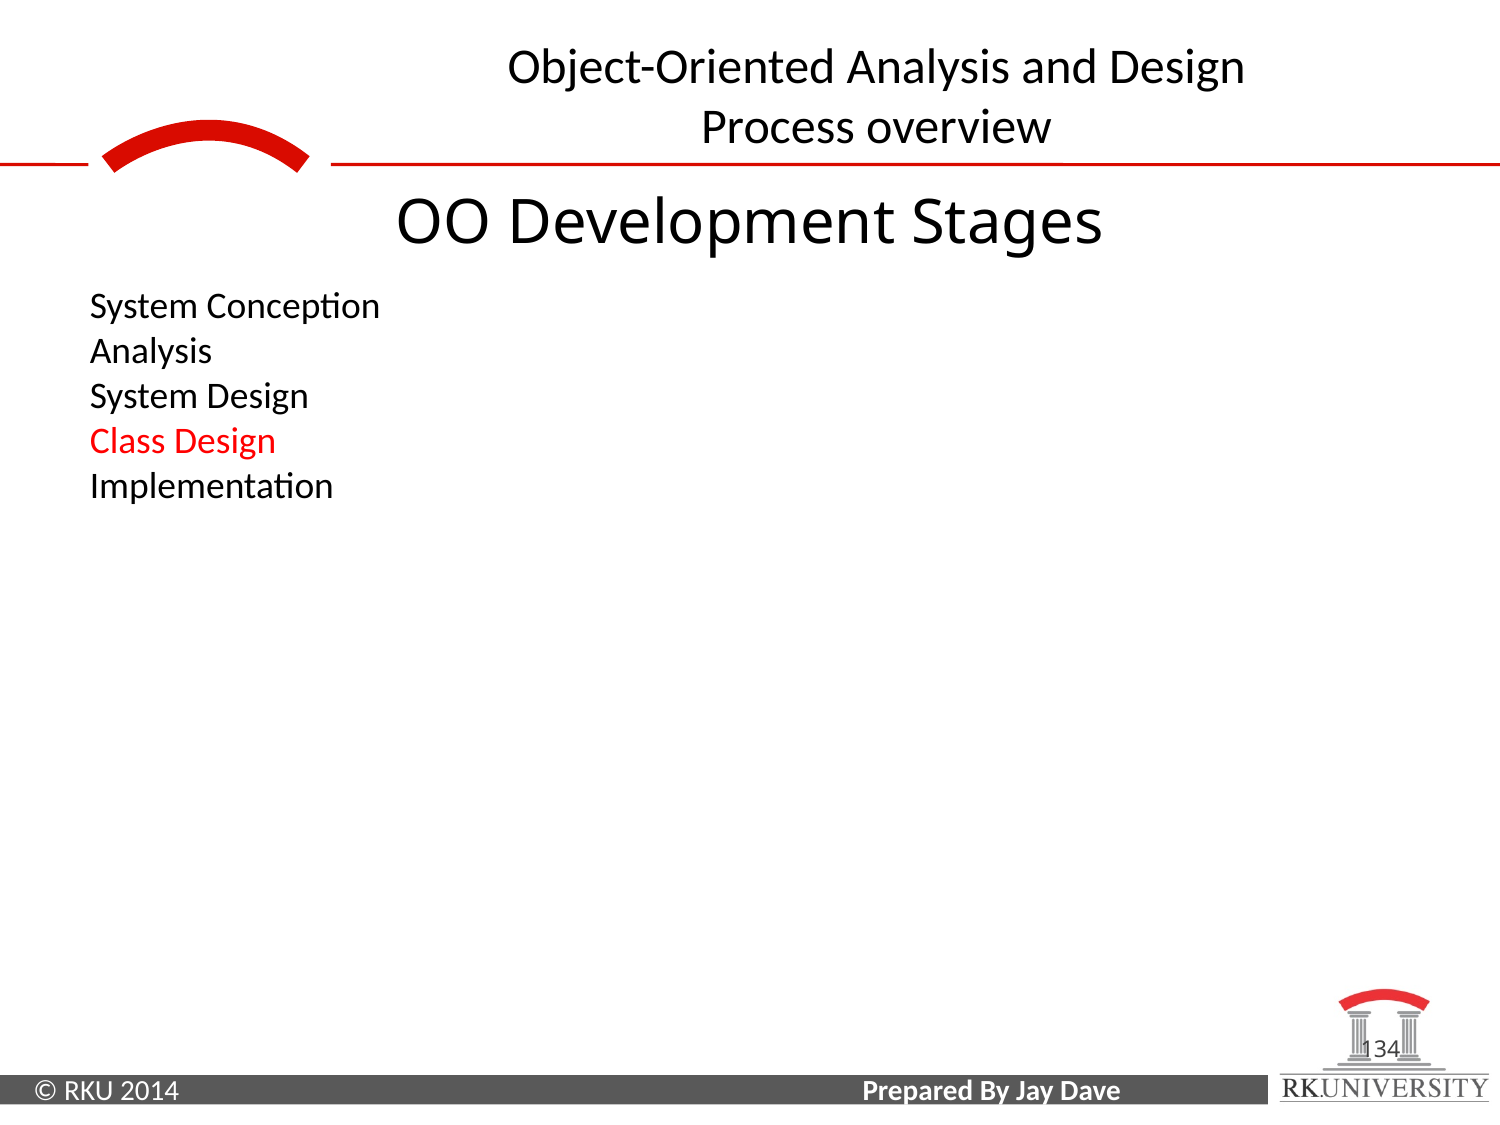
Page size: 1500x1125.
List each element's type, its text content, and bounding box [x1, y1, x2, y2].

list System Conception Analysis System Design Class Design Implementation [75, 274, 1425, 975]
text_box OO Development Stages [74, 174, 1425, 251]
text_box 134 [1345, 1023, 1467, 1066]
picture [1268, 963, 1500, 1125]
